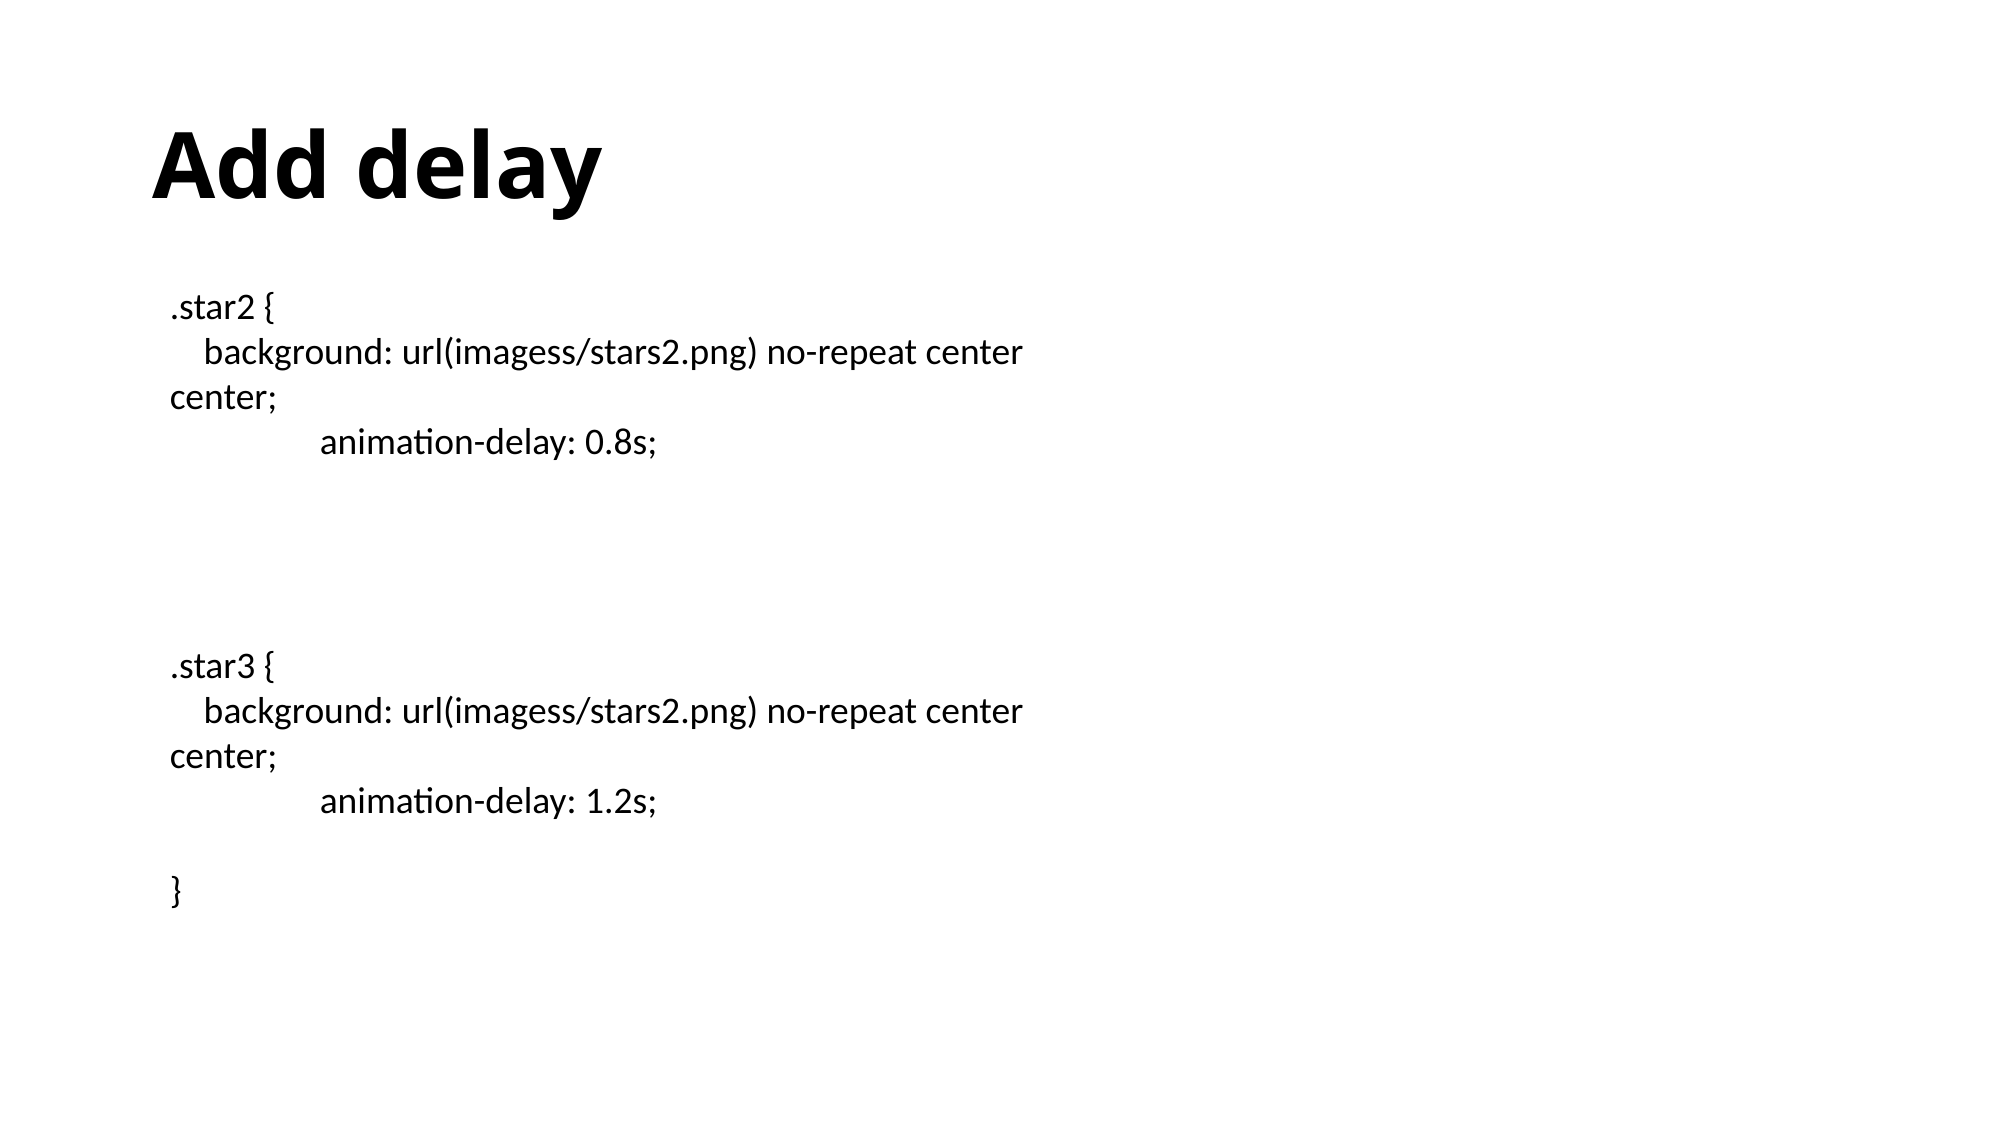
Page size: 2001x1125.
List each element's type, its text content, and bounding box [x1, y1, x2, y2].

text_box .star2 { background: url(imagess/stars2.png) no-repeat center center; animation-delay: 0.8s; [155, 274, 1155, 470]
text_box .star3 { background: url(imagess/stars2.png) no-repeat center center; animation-delay: 1.2s; } [155, 633, 1155, 919]
title Add delay [137, 59, 1863, 278]
